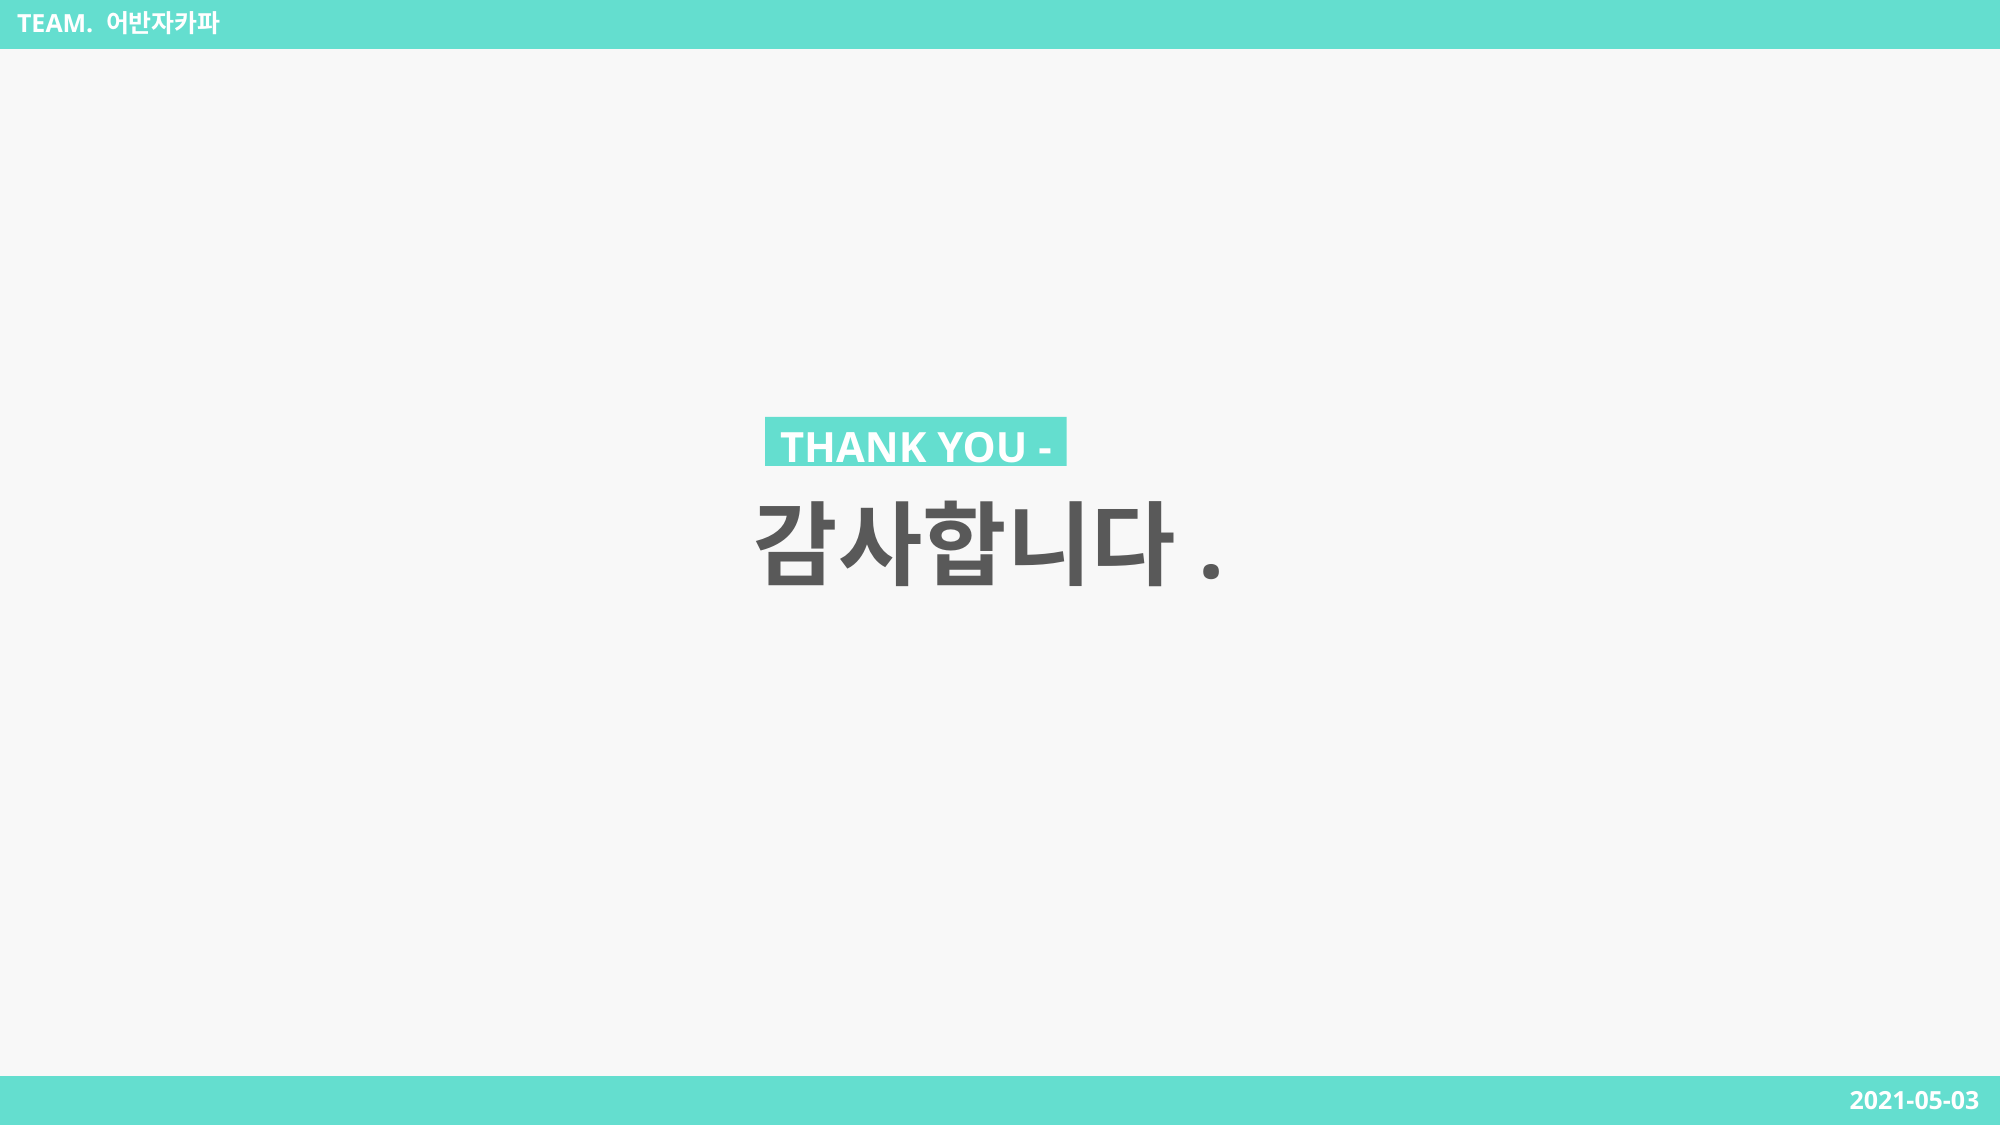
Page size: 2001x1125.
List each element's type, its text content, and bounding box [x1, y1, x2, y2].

text_box 감사합니다. [739, 479, 1240, 605]
text_box [0, 0, 2000, 50]
text_box [0, 1075, 2000, 1125]
text_box THANK YOU - [765, 413, 1067, 479]
text_box 2021-05-03 [1834, 1077, 1995, 1123]
text_box TEAM. 어반자카파 [2, 0, 236, 46]
